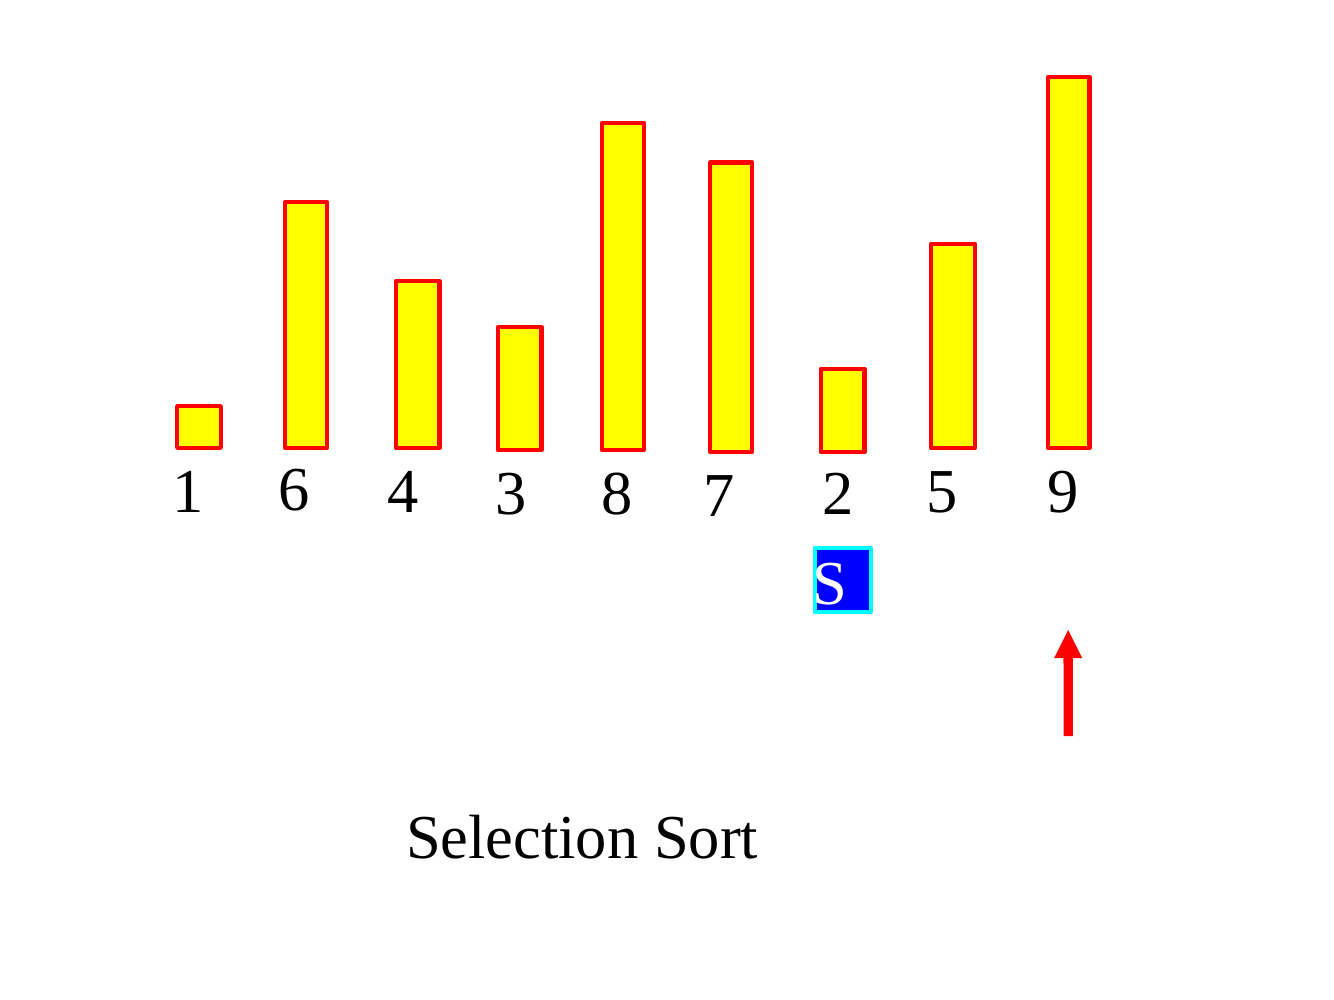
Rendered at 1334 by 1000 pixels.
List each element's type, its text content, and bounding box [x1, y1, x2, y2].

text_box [1043, 76, 1090, 528]
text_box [699, 162, 753, 532]
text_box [383, 280, 440, 528]
text_box Selection Sort [403, 792, 762, 875]
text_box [818, 368, 865, 530]
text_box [168, 405, 221, 528]
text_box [808, 538, 871, 619]
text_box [922, 243, 976, 528]
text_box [491, 326, 542, 530]
text_box [1061, 629, 1075, 737]
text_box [597, 122, 644, 530]
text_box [274, 201, 328, 526]
